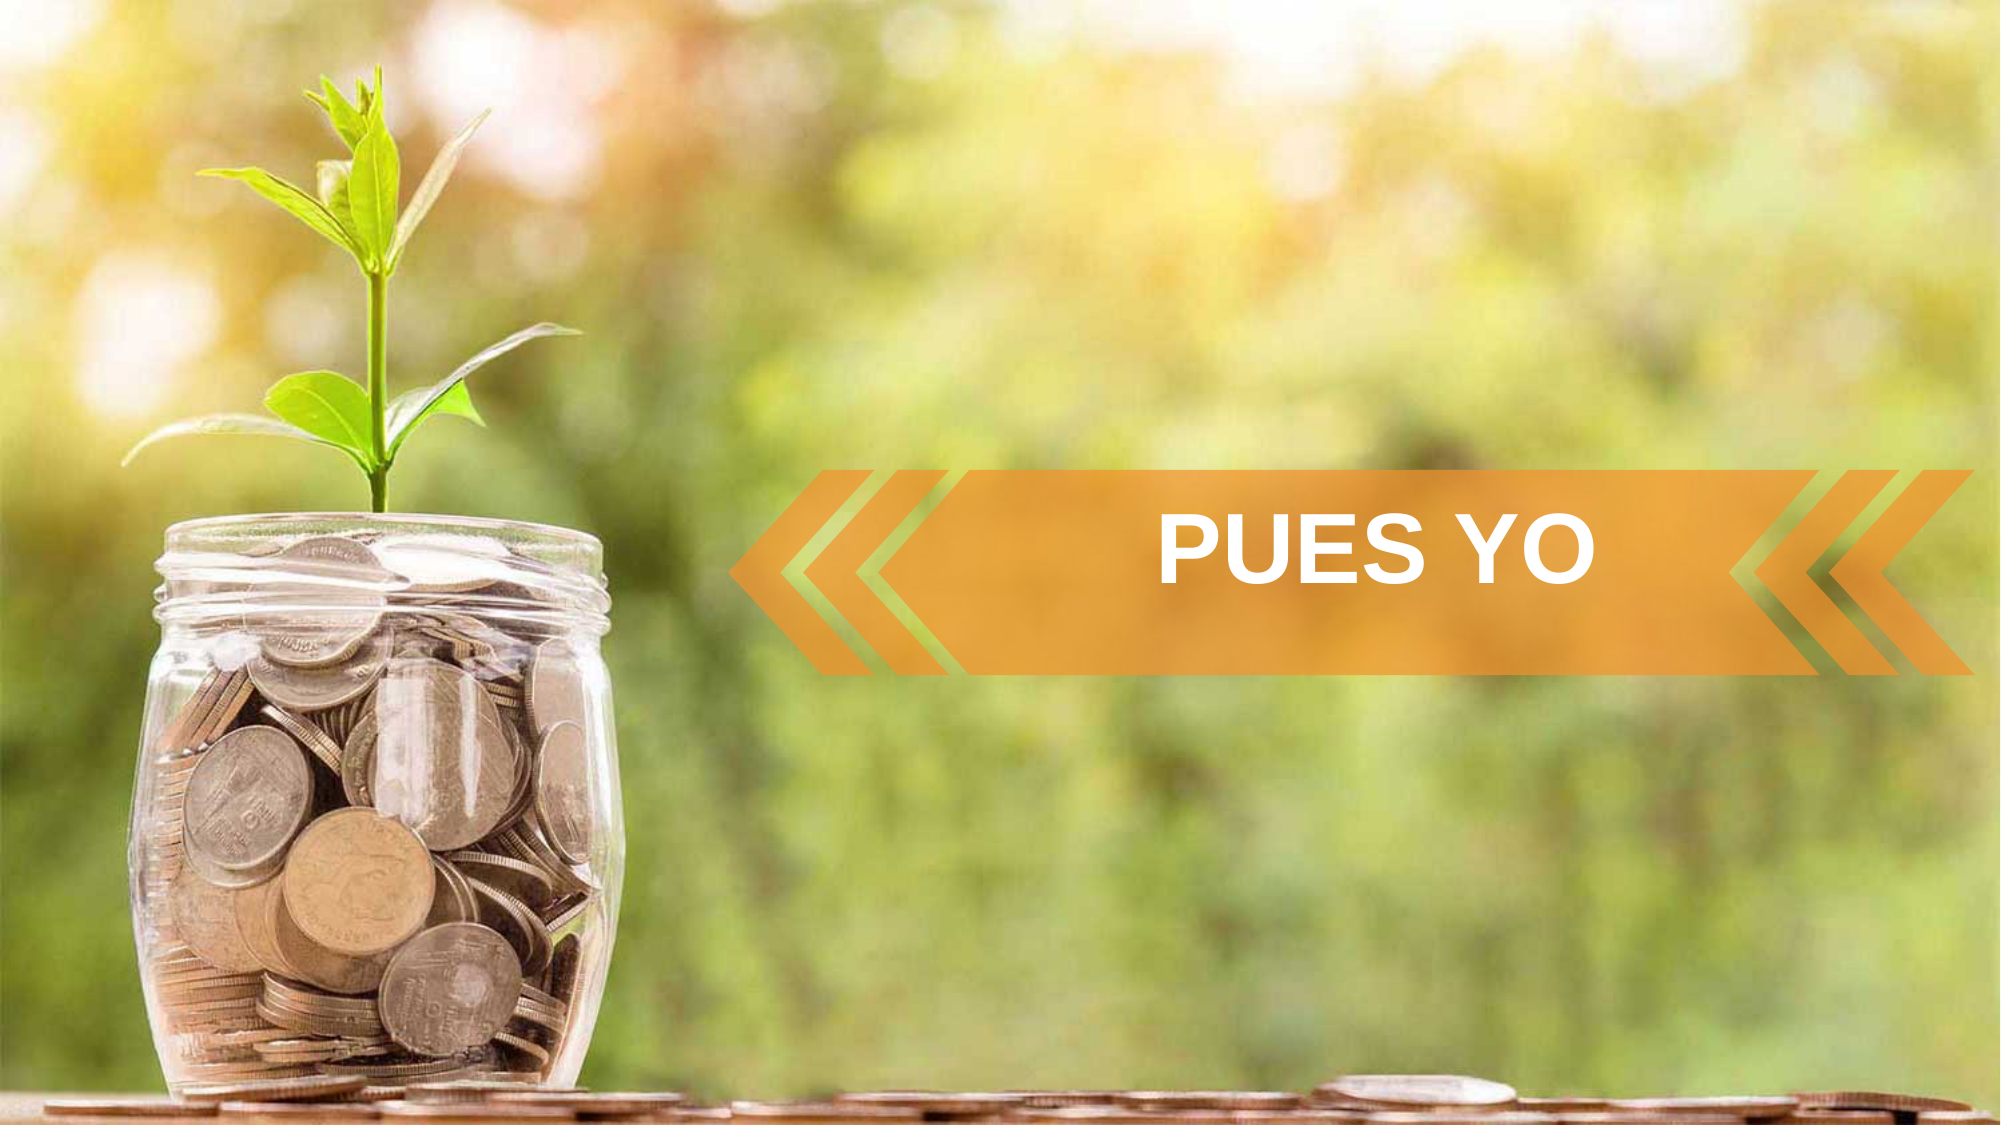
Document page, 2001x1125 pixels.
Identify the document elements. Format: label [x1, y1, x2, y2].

text_box [728, 469, 1975, 676]
picture [0, 0, 2001, 1125]
